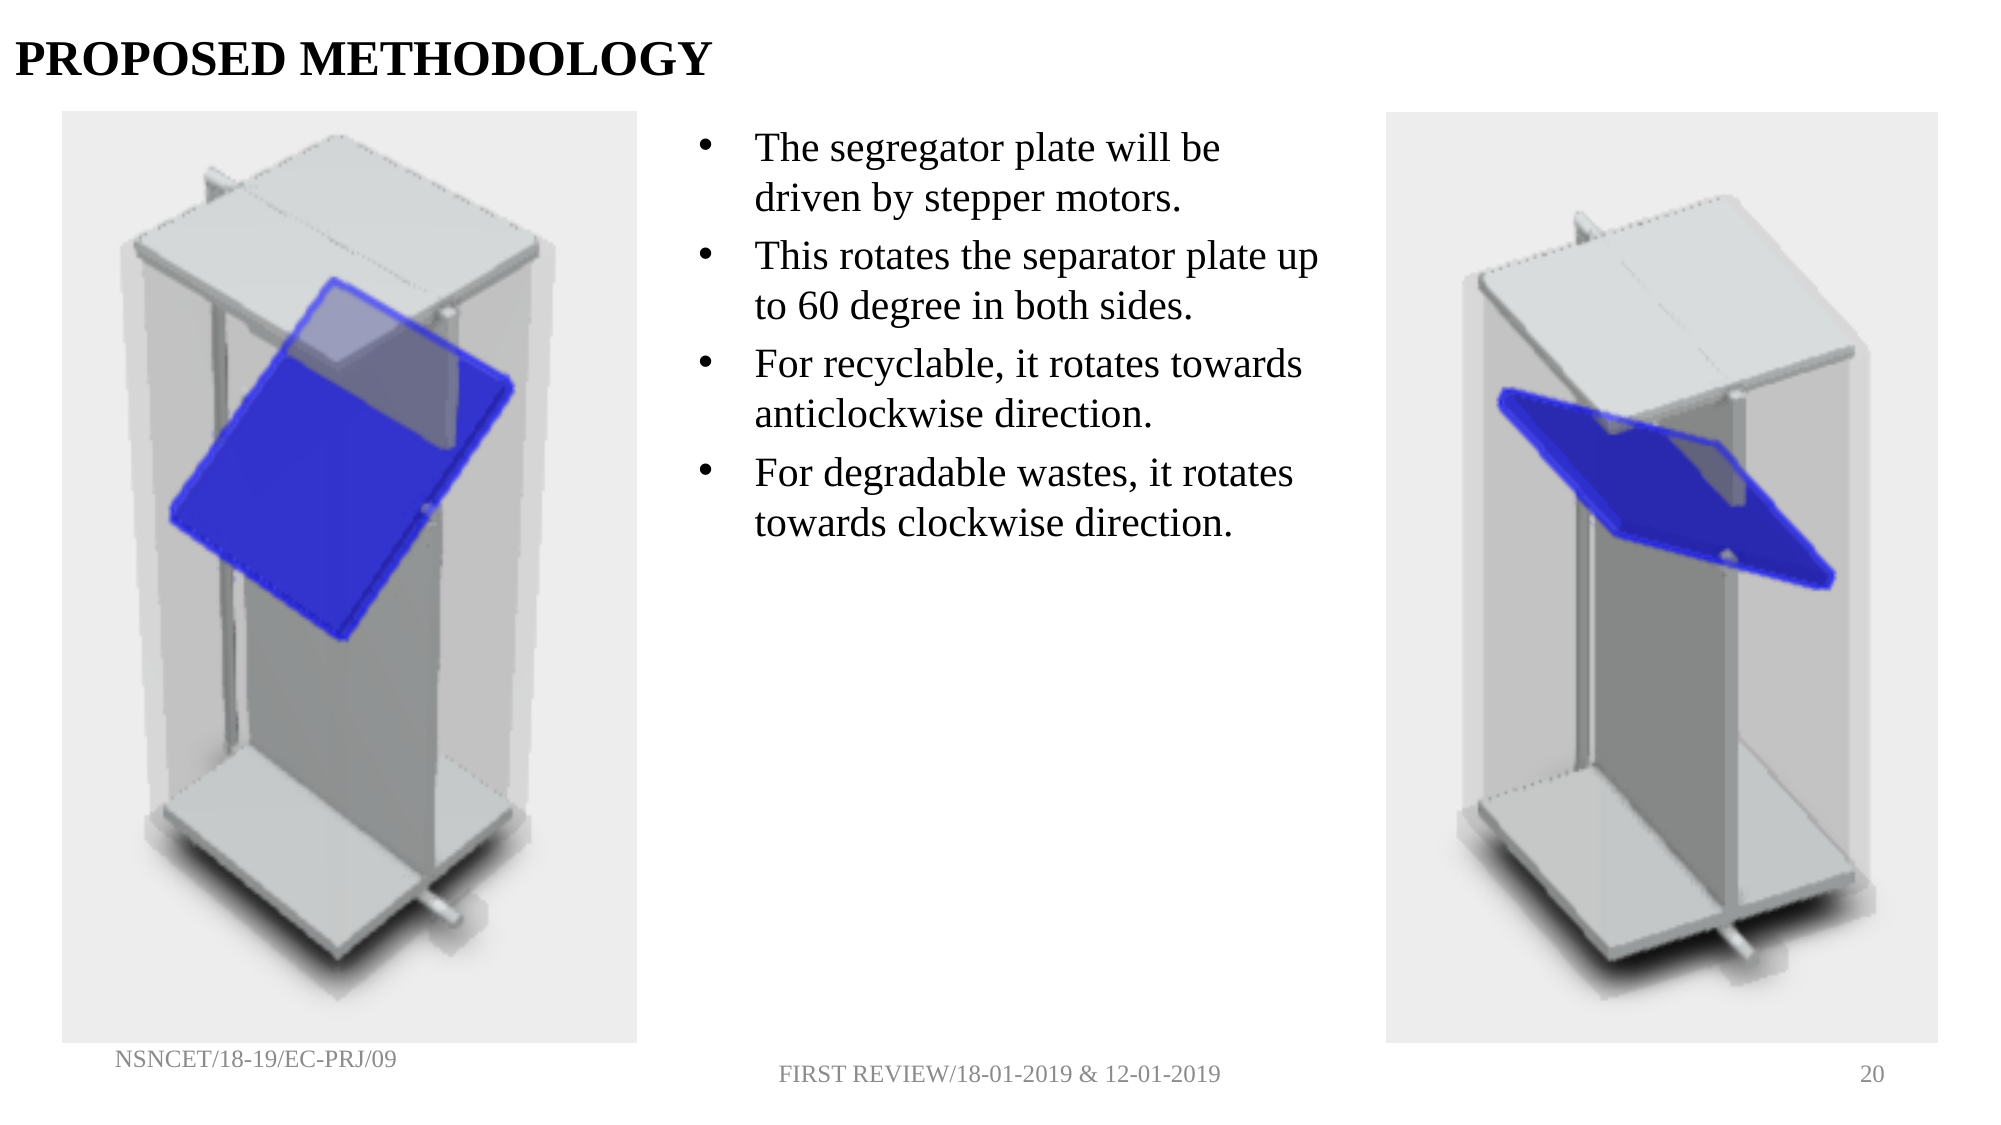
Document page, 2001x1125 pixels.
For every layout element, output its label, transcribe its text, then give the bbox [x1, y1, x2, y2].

footer FIRST REVIEW/18-01-2019 & 12-01-2019 [683, 1043, 1317, 1103]
text_box The segregator plate will be driven by stepper motors. This rotates the separator plate up to 60 degree in both sides. For recyclable, it rotates towards anticlockwise direction. For degradable wastes, it rotates towards clockwise direction. [683, 111, 1350, 1043]
slide_number 20 [1433, 1052, 1900, 1103]
picture [62, 111, 637, 1043]
picture [1385, 112, 1938, 1043]
slide_number NSNCET/18-19/EC-PRJ/09 [99, 1051, 567, 1103]
text_box PROPOSED METHODOLOGY [0, 0, 1500, 112]
